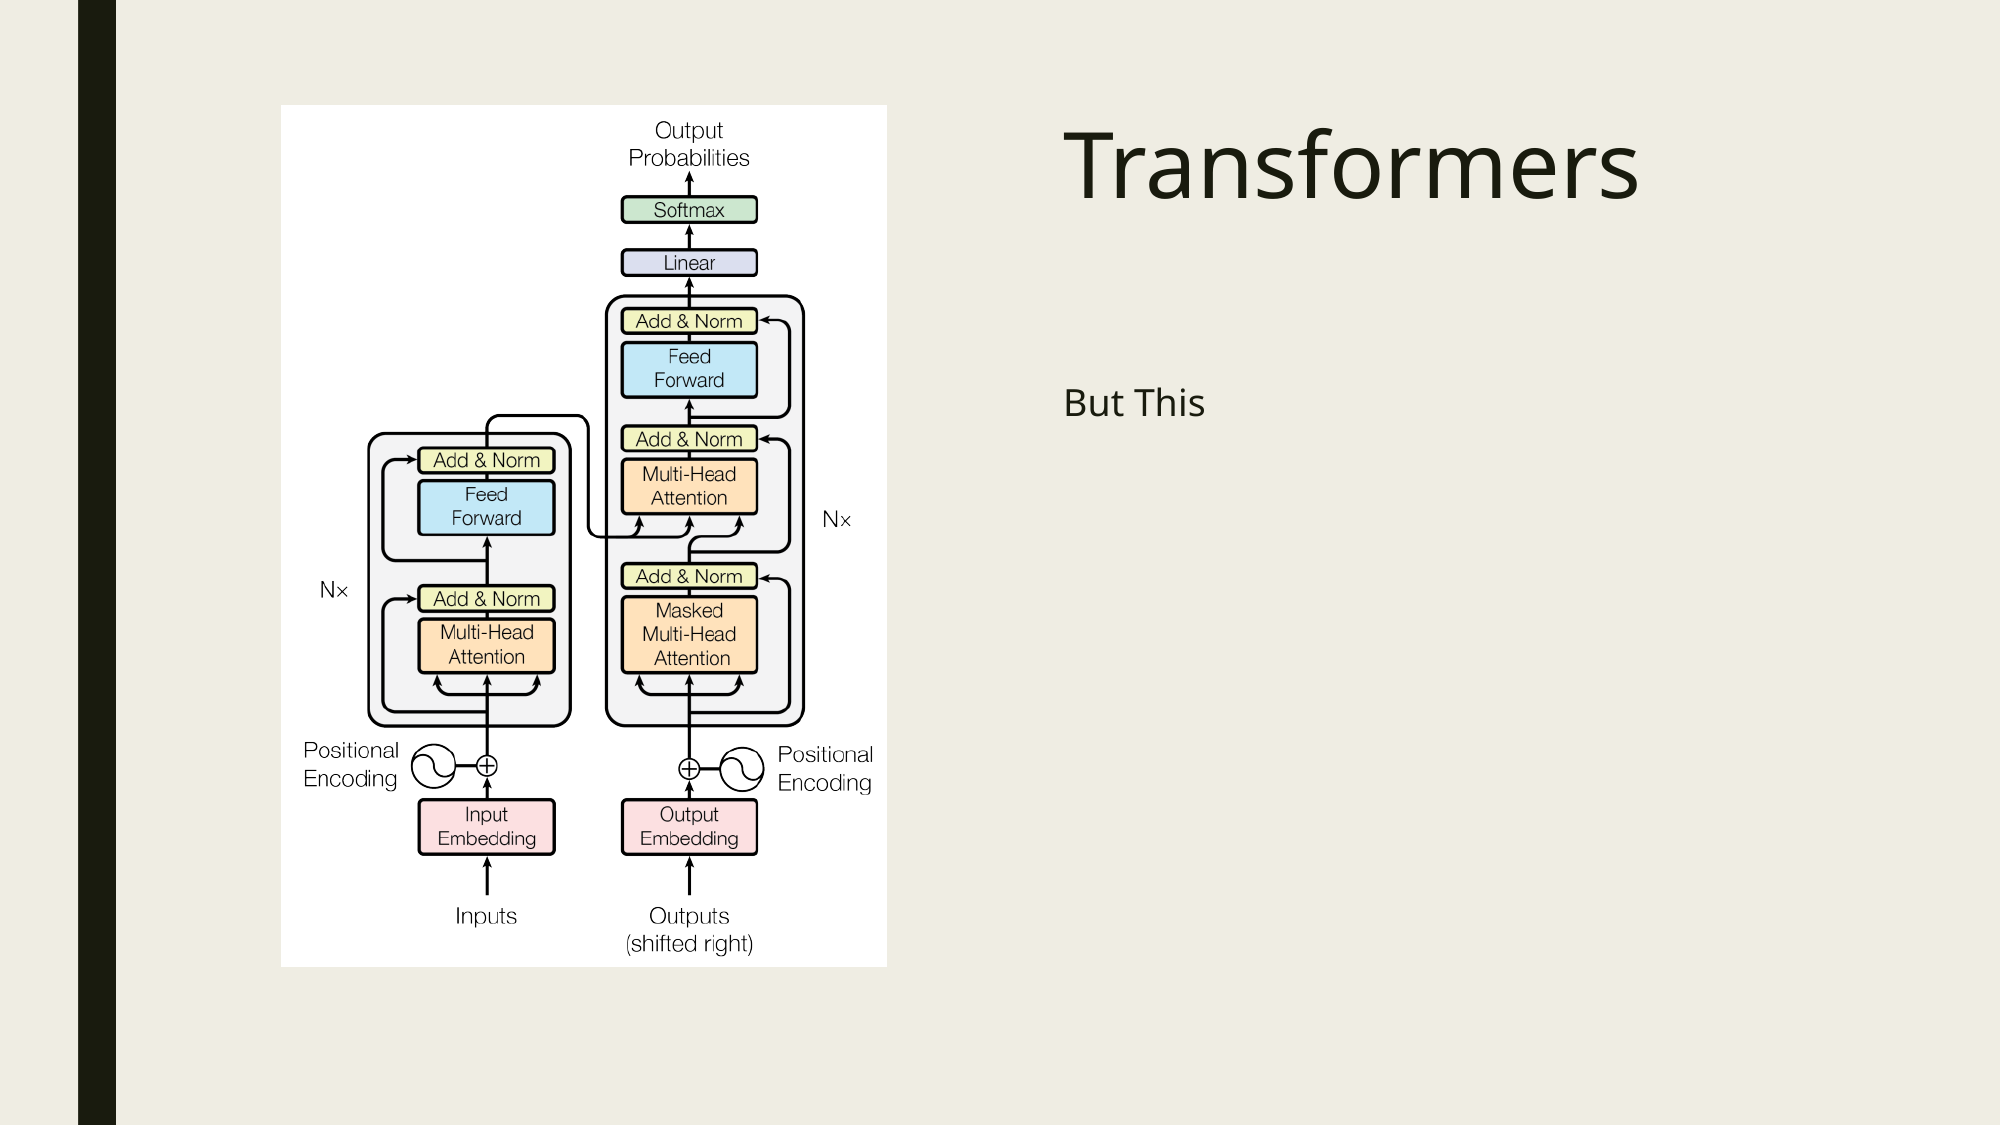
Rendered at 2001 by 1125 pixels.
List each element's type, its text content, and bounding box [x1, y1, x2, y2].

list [281, 105, 887, 967]
text_box But This [1048, 374, 1890, 963]
text_box [76, 0, 119, 1125]
title Transformers [1048, 112, 1890, 357]
